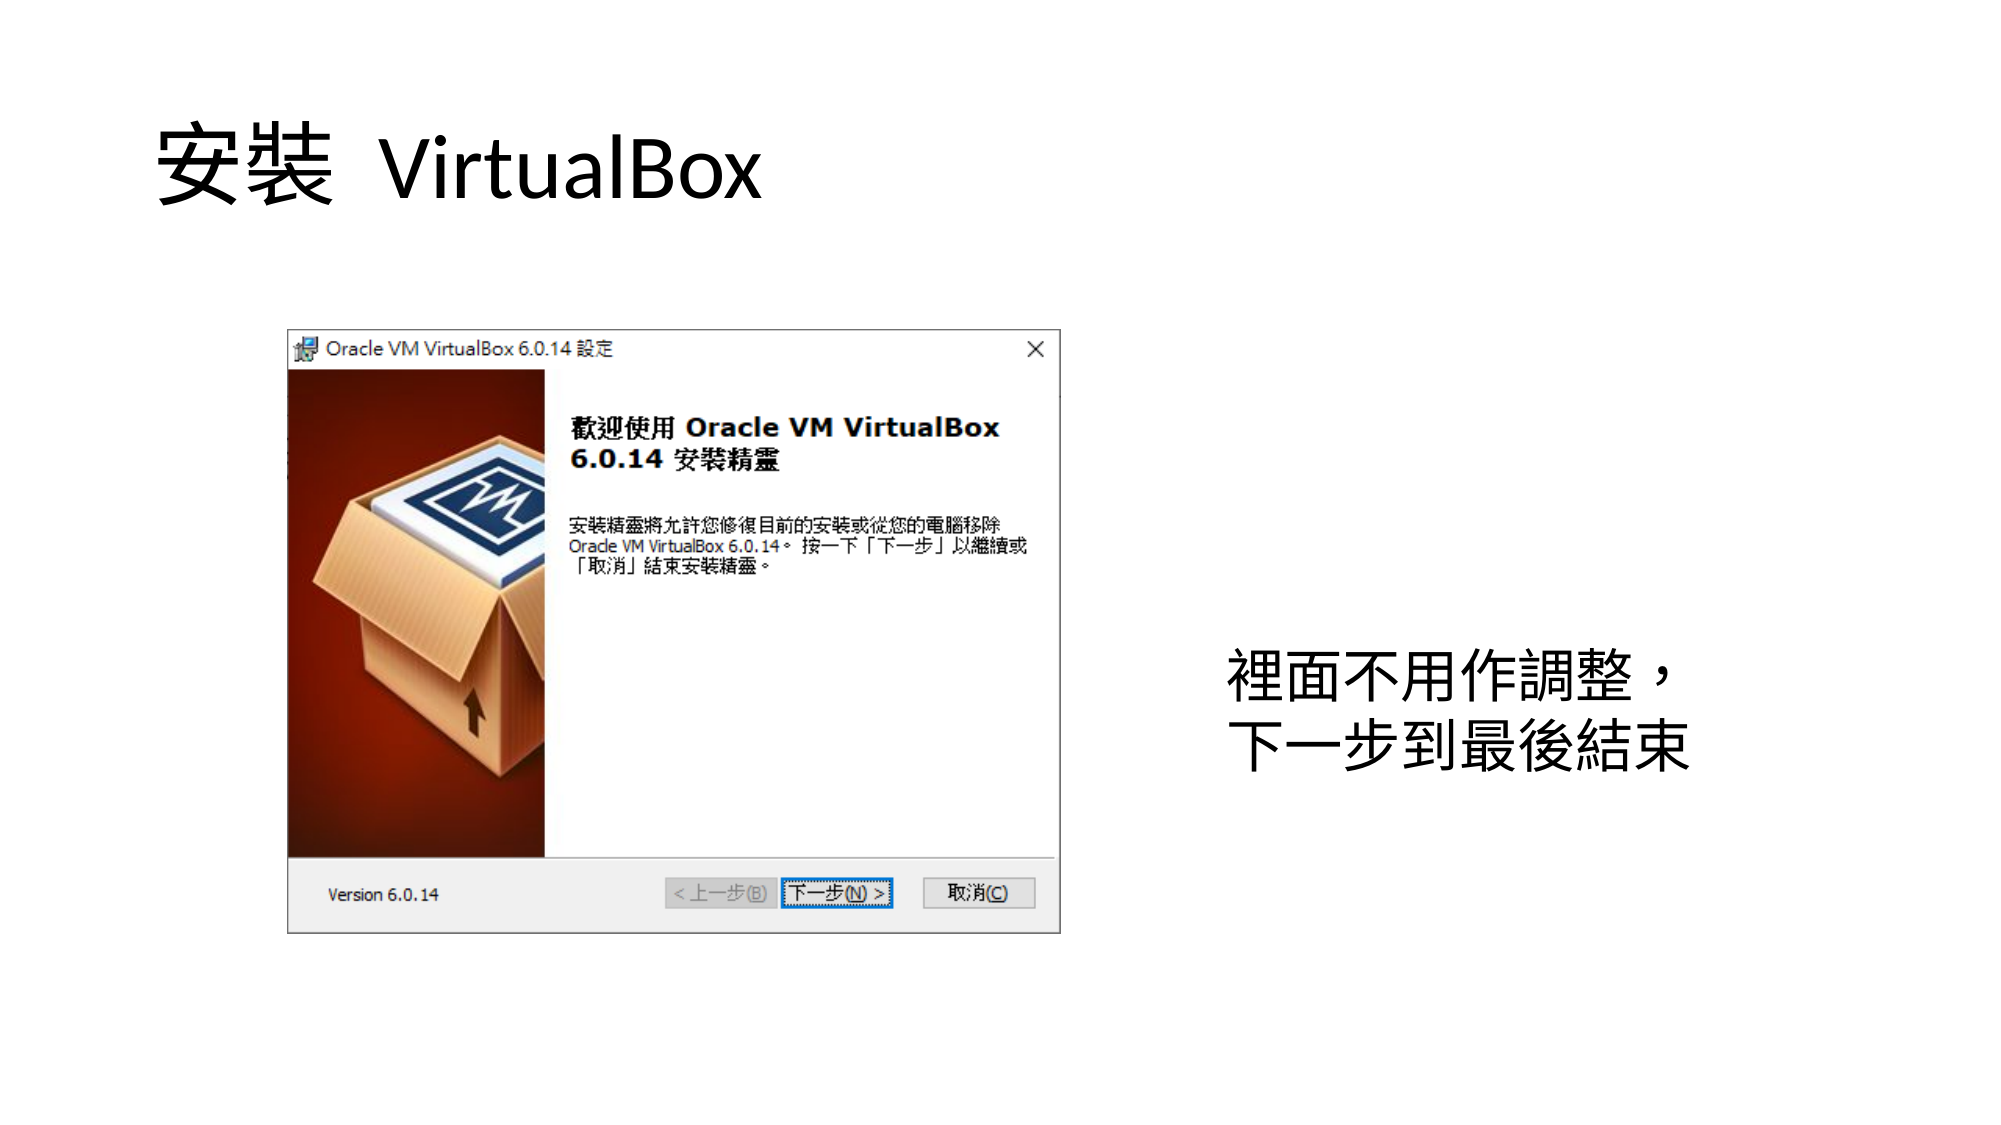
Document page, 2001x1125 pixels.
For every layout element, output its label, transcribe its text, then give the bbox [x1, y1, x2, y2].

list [286, 329, 1061, 935]
title 安裝 VirtualBox [137, 59, 1863, 278]
text_box 裡面不用作調整， 下一步到最後結束 [1211, 631, 1713, 787]
